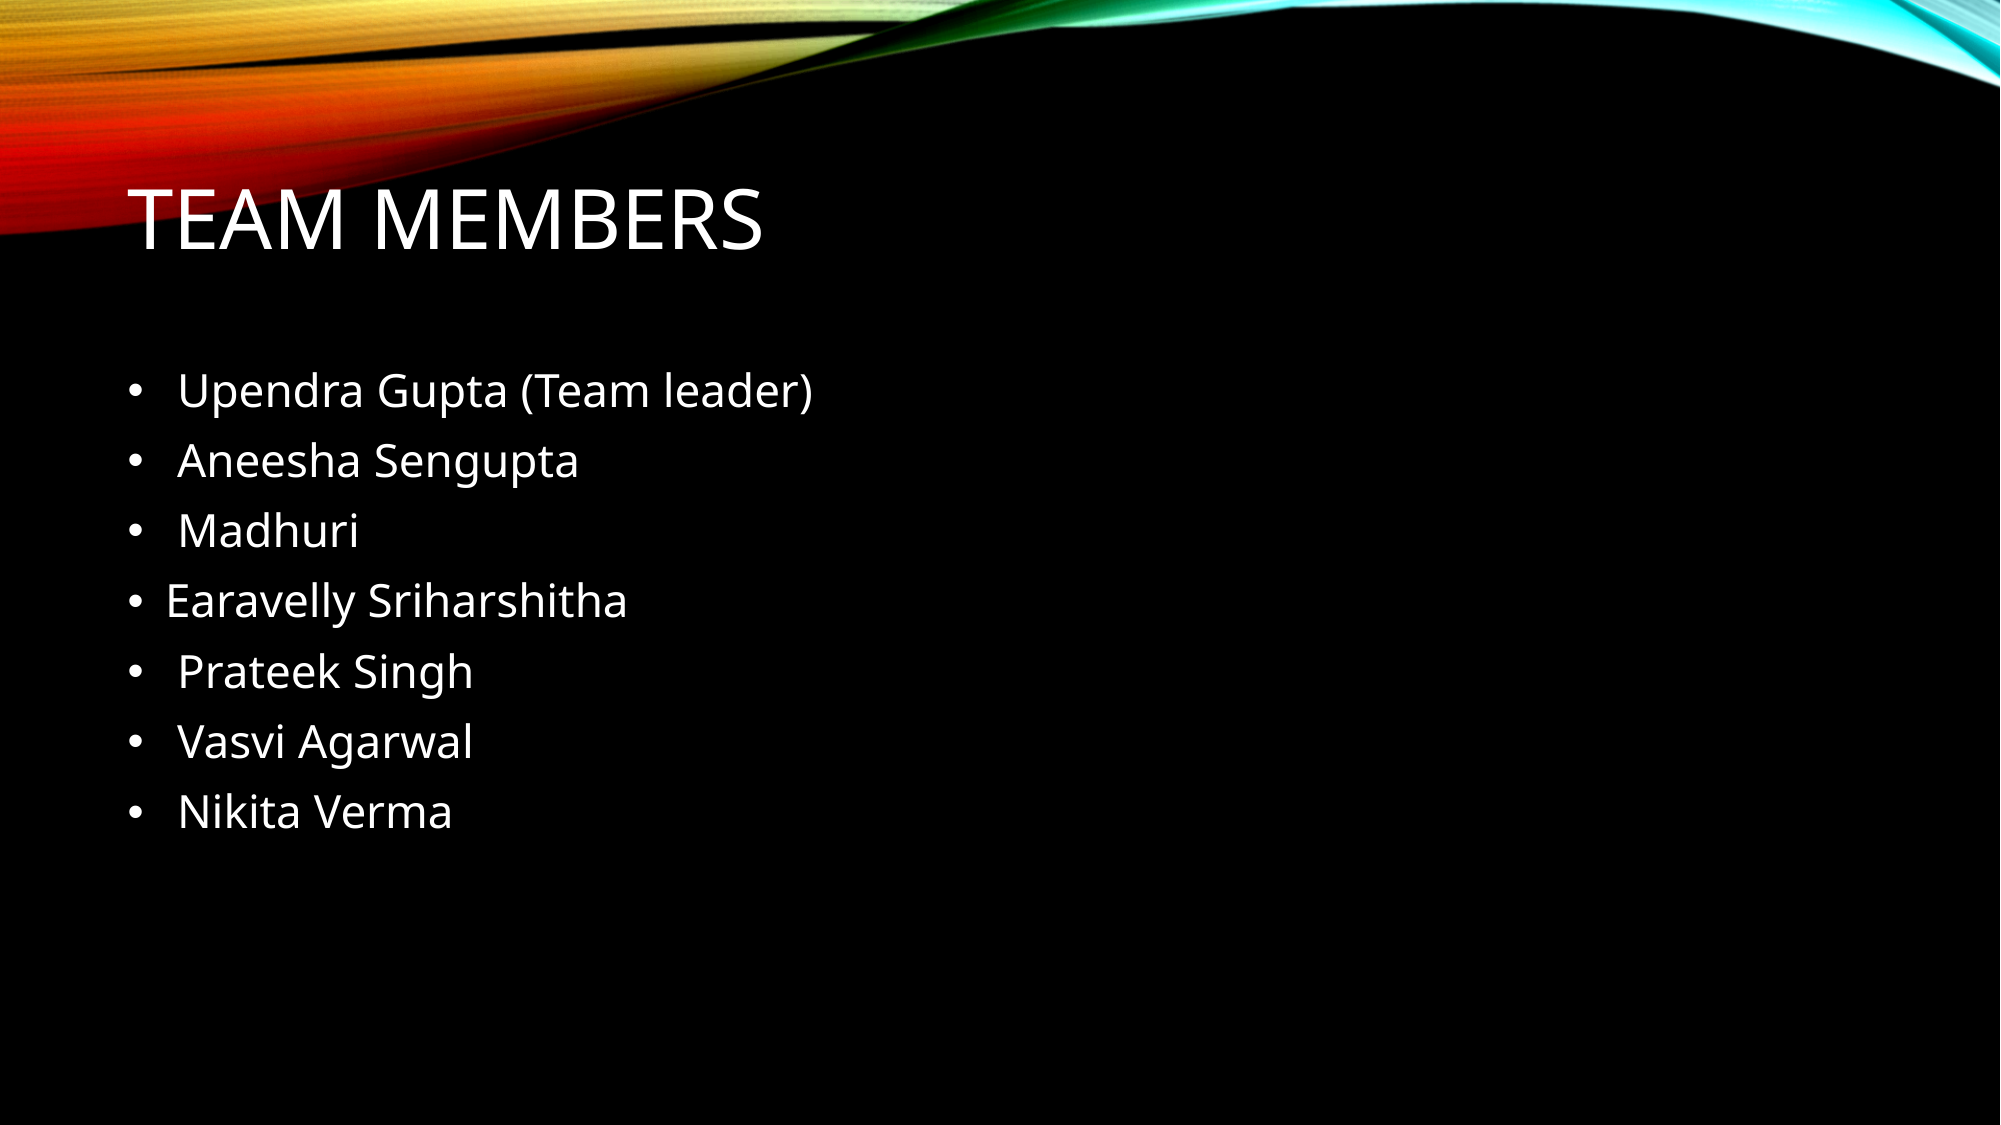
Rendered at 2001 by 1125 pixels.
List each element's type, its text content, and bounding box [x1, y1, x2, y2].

picture [0, 0, 2000, 237]
list Upendra Gupta (Team leader) Aneesha Sengupta Madhuri Earavelly Sriharshitha Prateek Singh Vasvi Agarwal Nikita Verma [112, 360, 1888, 1021]
title Team Members [112, 116, 860, 329]
